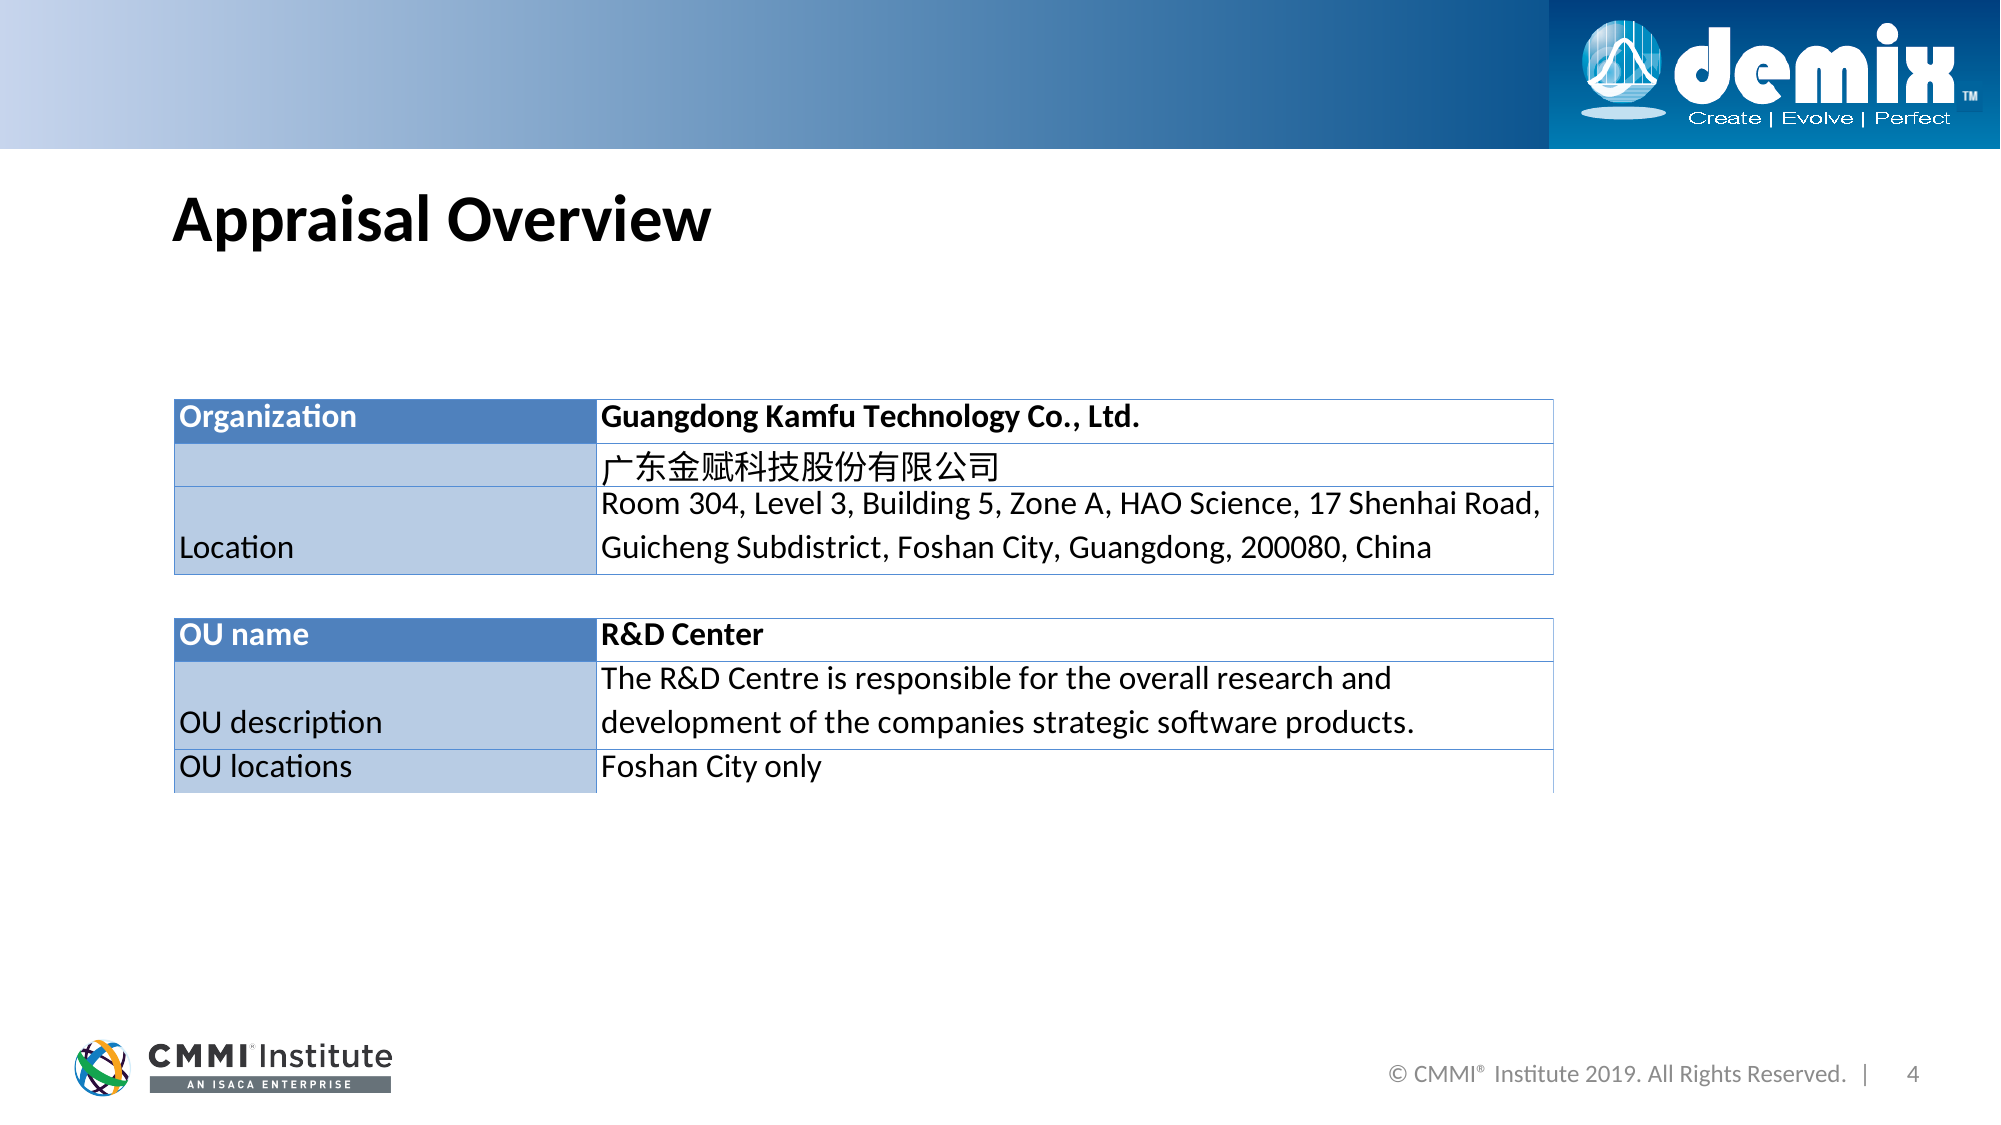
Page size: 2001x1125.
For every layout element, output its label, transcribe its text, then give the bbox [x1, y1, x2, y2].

picture [1549, 0, 2000, 111]
picture [1582, 106, 1665, 119]
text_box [174, 398, 1555, 794]
picture [41, 993, 439, 1125]
title Appraisal Overview [157, 170, 1883, 270]
